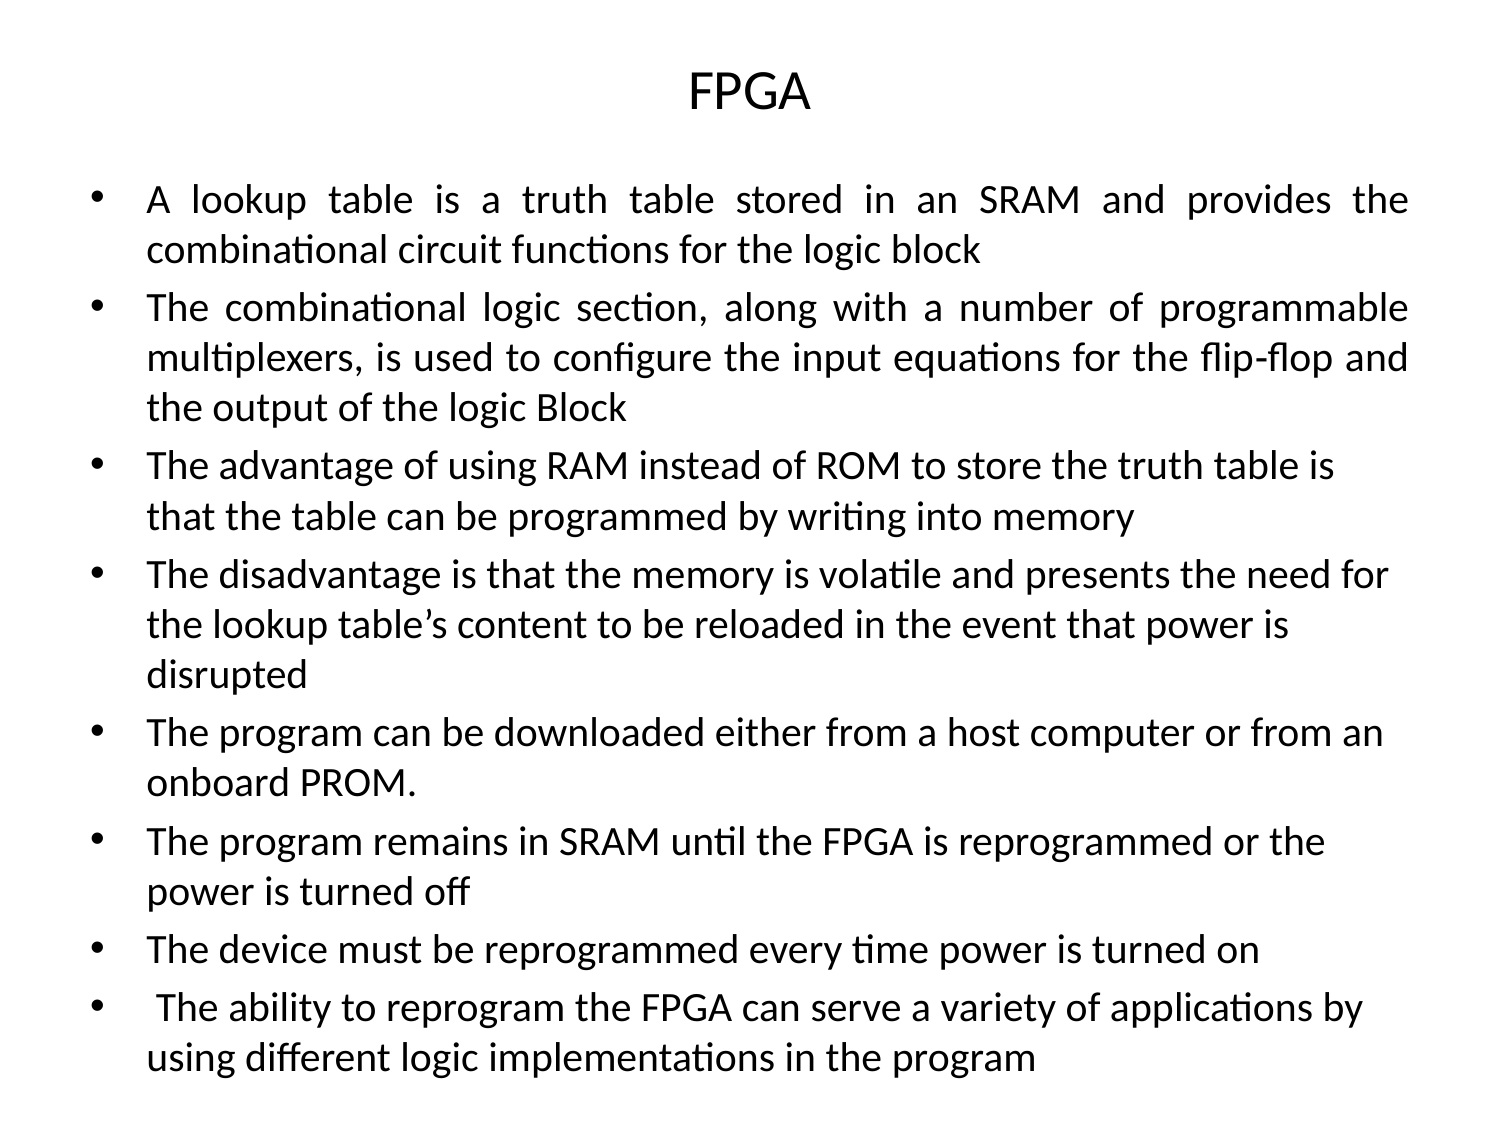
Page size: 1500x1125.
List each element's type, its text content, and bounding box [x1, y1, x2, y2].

list A lookup table is a truth table stored in an SRAM and provides the combinational circuit functions for the logic block The combinational logic section, along with a number of programmable multiplexers, is used to configure the input equations for the flip‐flop and the output of the logic Block The advantage of using RAM instead of ROM to store the truth table is that the table can be programmed by writing into memory The disadvantage is that the memory is volatile and presents the need for the lookup table’s content to be reloaded in the event that power is disrupted The program can be downloaded either from a host computer or from an onboard PROM. The program remains in SRAM until the FPGA is reprogrammed or the power is turned off The device must be reprogrammed every time power is turned on The ability to reprogram the FPGA can serve a variety of applications by using different logic implementations in the program [75, 164, 1425, 1005]
title FPGA [75, 45, 1425, 129]
